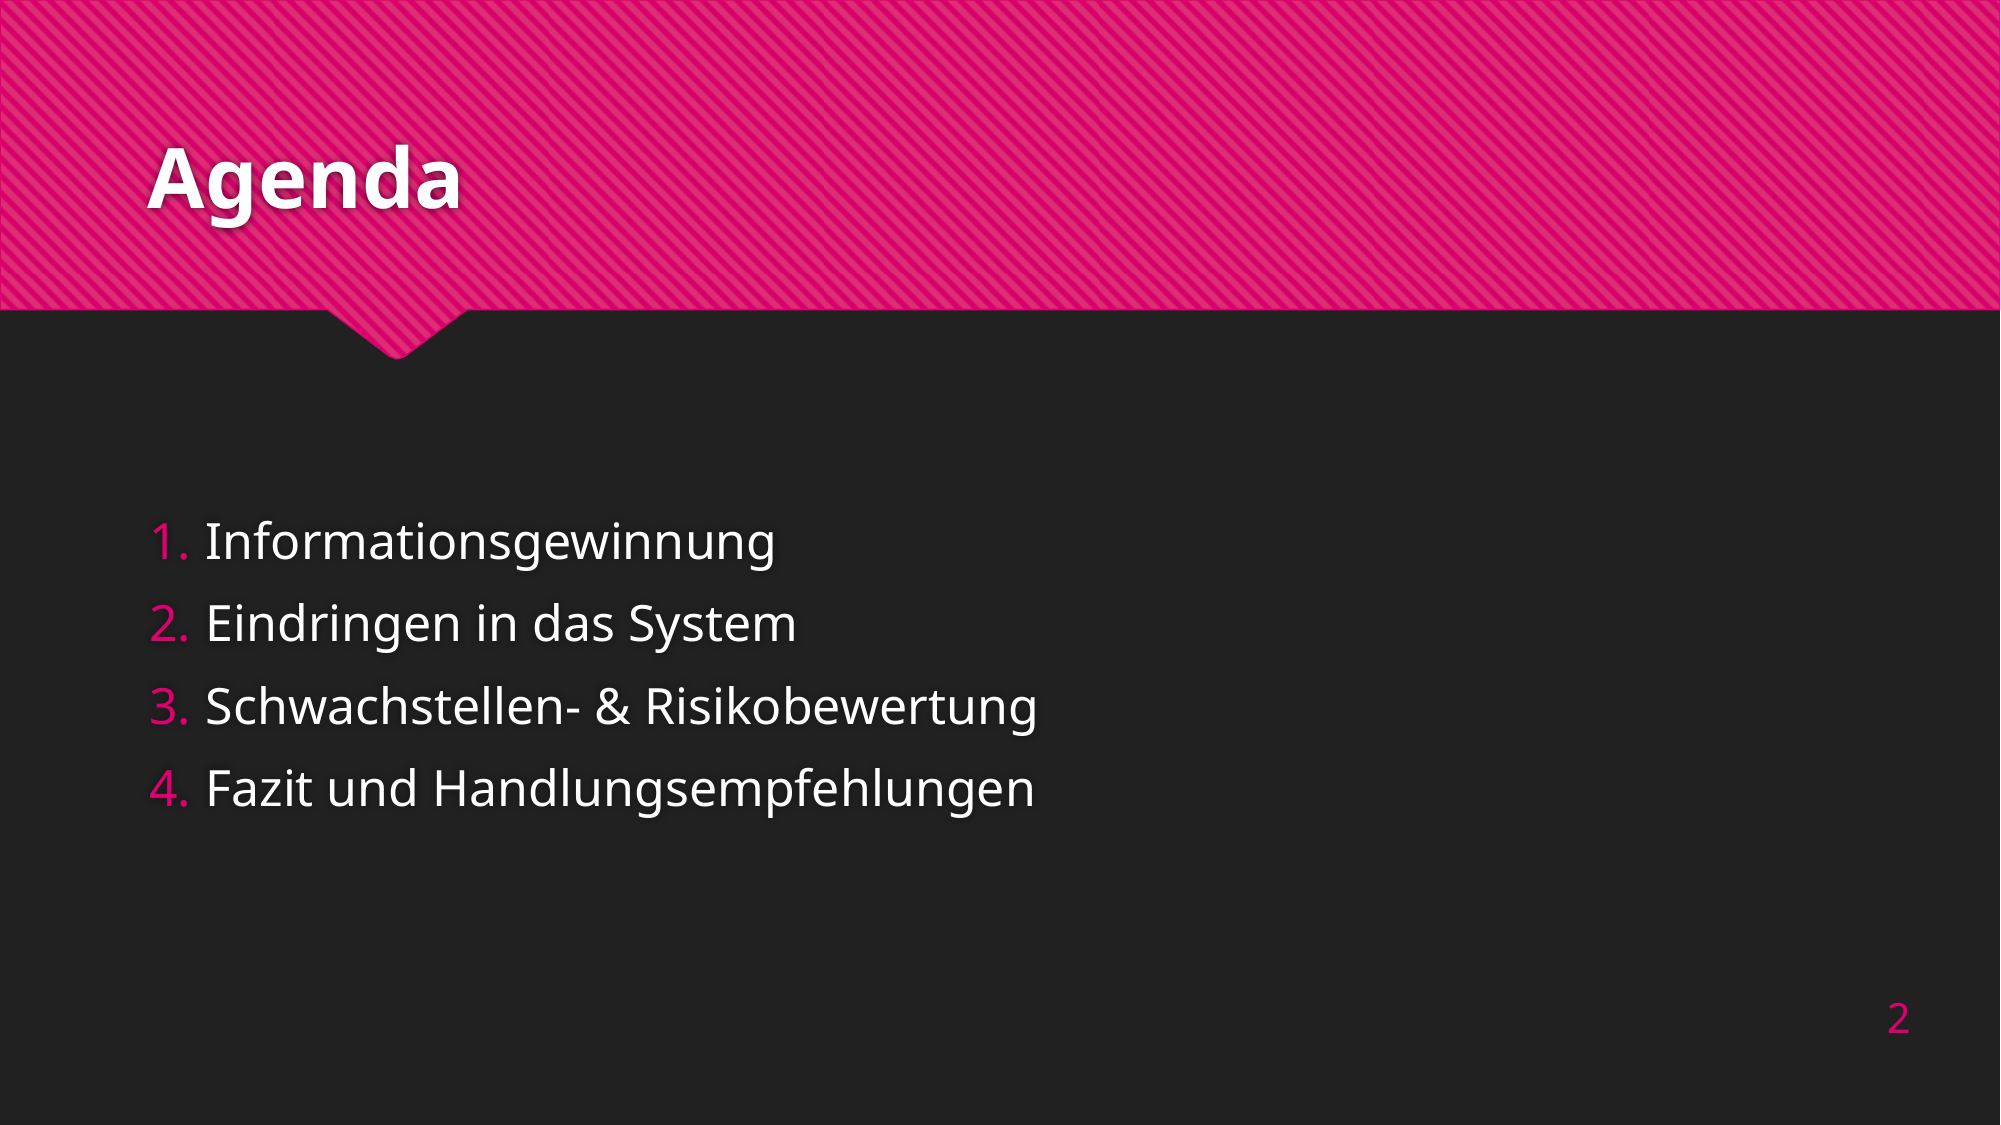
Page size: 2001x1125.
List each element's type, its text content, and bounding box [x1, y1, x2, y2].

slide_number 2 [1751, 970, 1926, 1051]
title Agenda [132, 73, 1868, 233]
list Informationsgewinnung Eindringen in das System Schwachstellen- & Risikobewertung Fazit und Handlungsempfehlungen [134, 364, 1866, 962]
